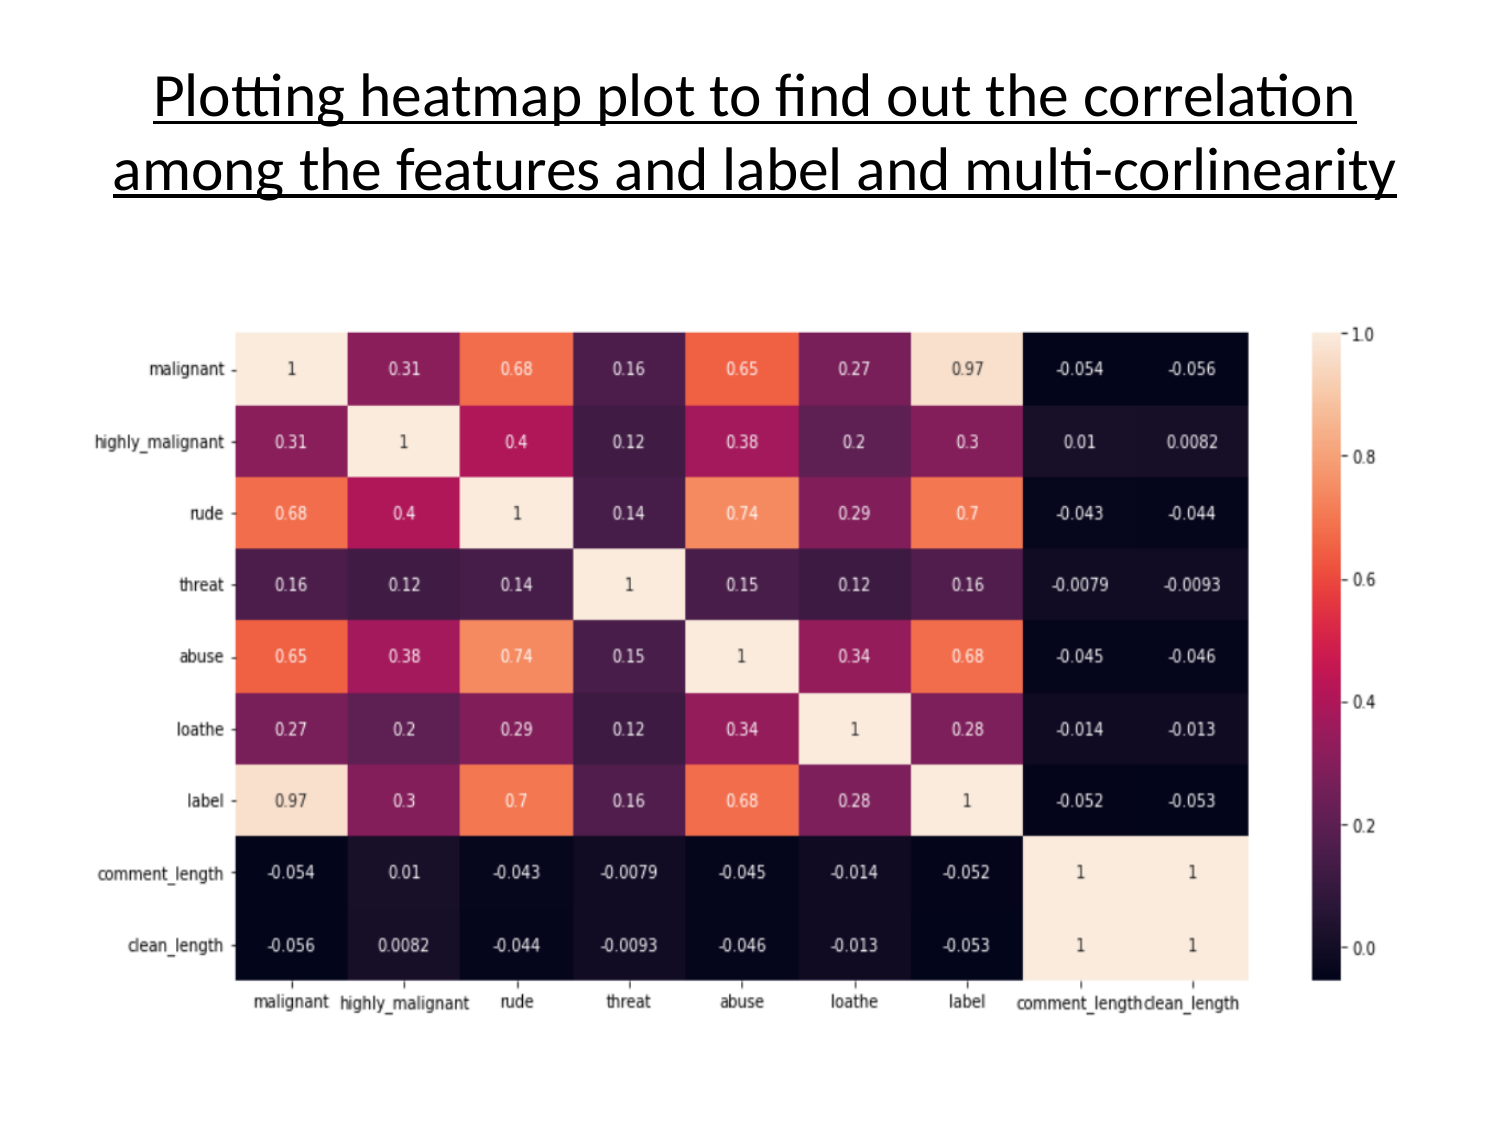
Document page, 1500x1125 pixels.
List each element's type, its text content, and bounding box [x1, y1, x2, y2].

title Plotting heatmap plot to find out the correlation among the features and label and multi-corlinearity [75, 45, 1436, 303]
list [74, 306, 1459, 1059]
